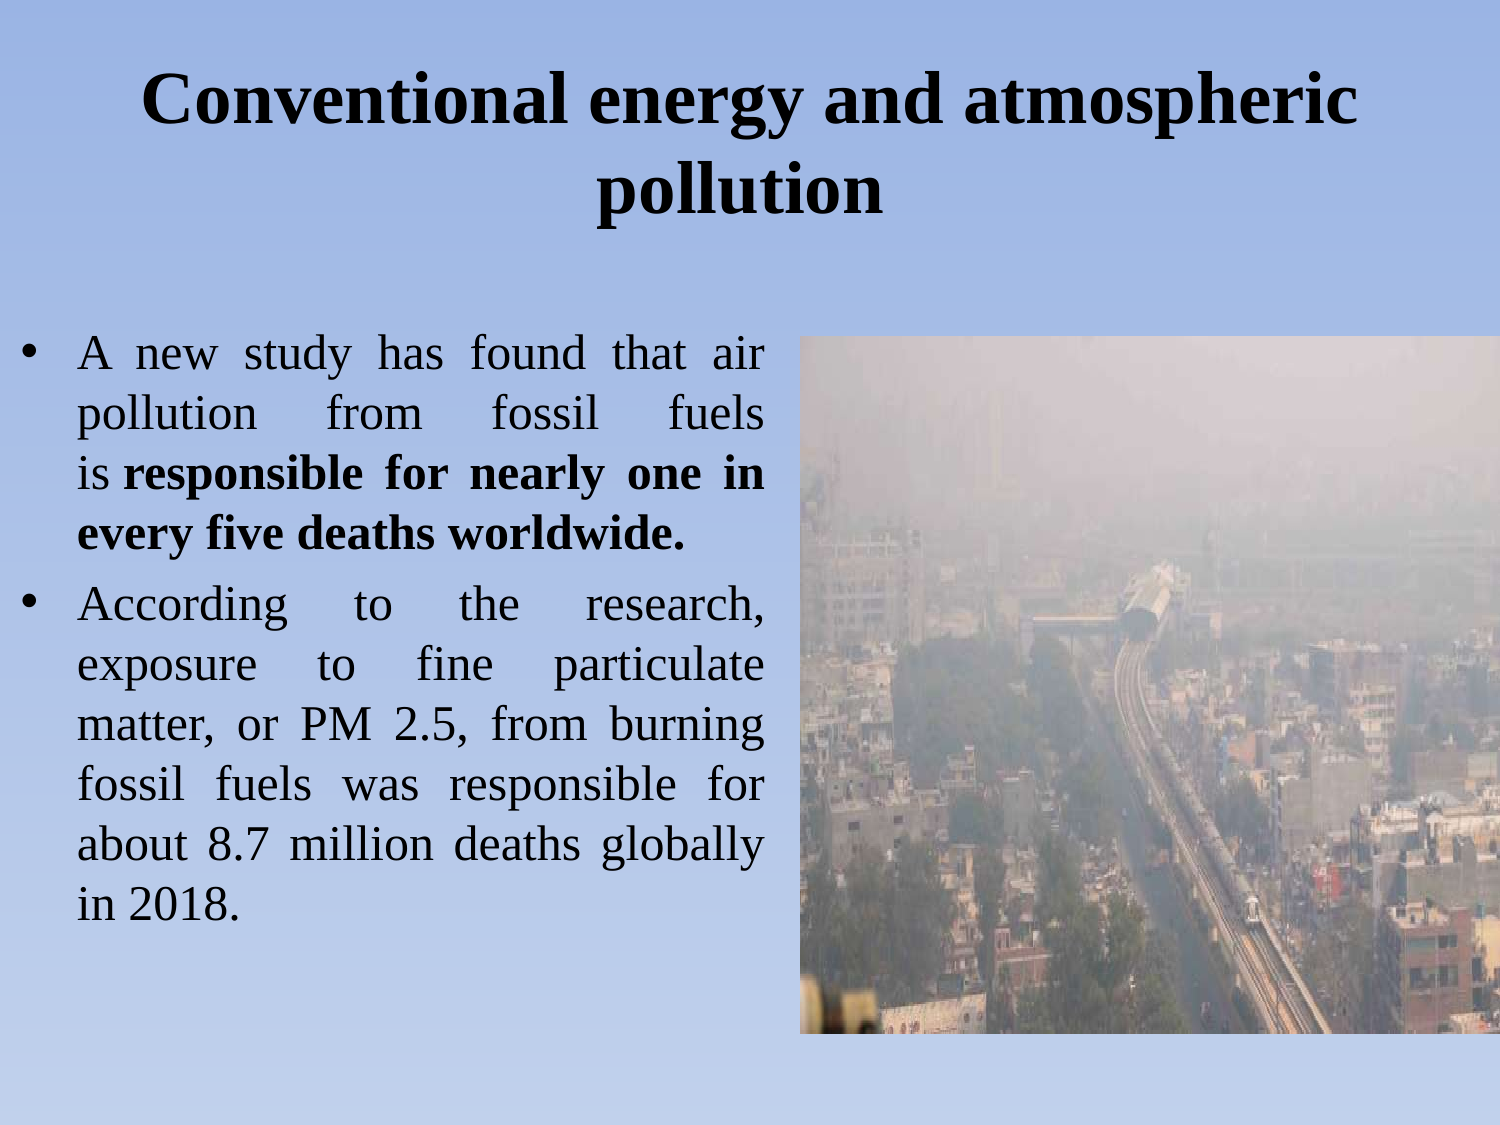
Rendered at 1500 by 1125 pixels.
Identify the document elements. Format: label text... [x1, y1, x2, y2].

list A new study has found that air pollution from fossil fuels is responsible for nearly one in every five deaths worldwide. According to the research, exposure to fine particulate matter, or PM 2.5, from burning fossil fuels was responsible for about 8.7 million deaths globally in 2018. [5, 312, 781, 1055]
title Conventional energy and atmospheric pollution [75, 45, 1425, 233]
picture [799, 336, 1500, 1035]
